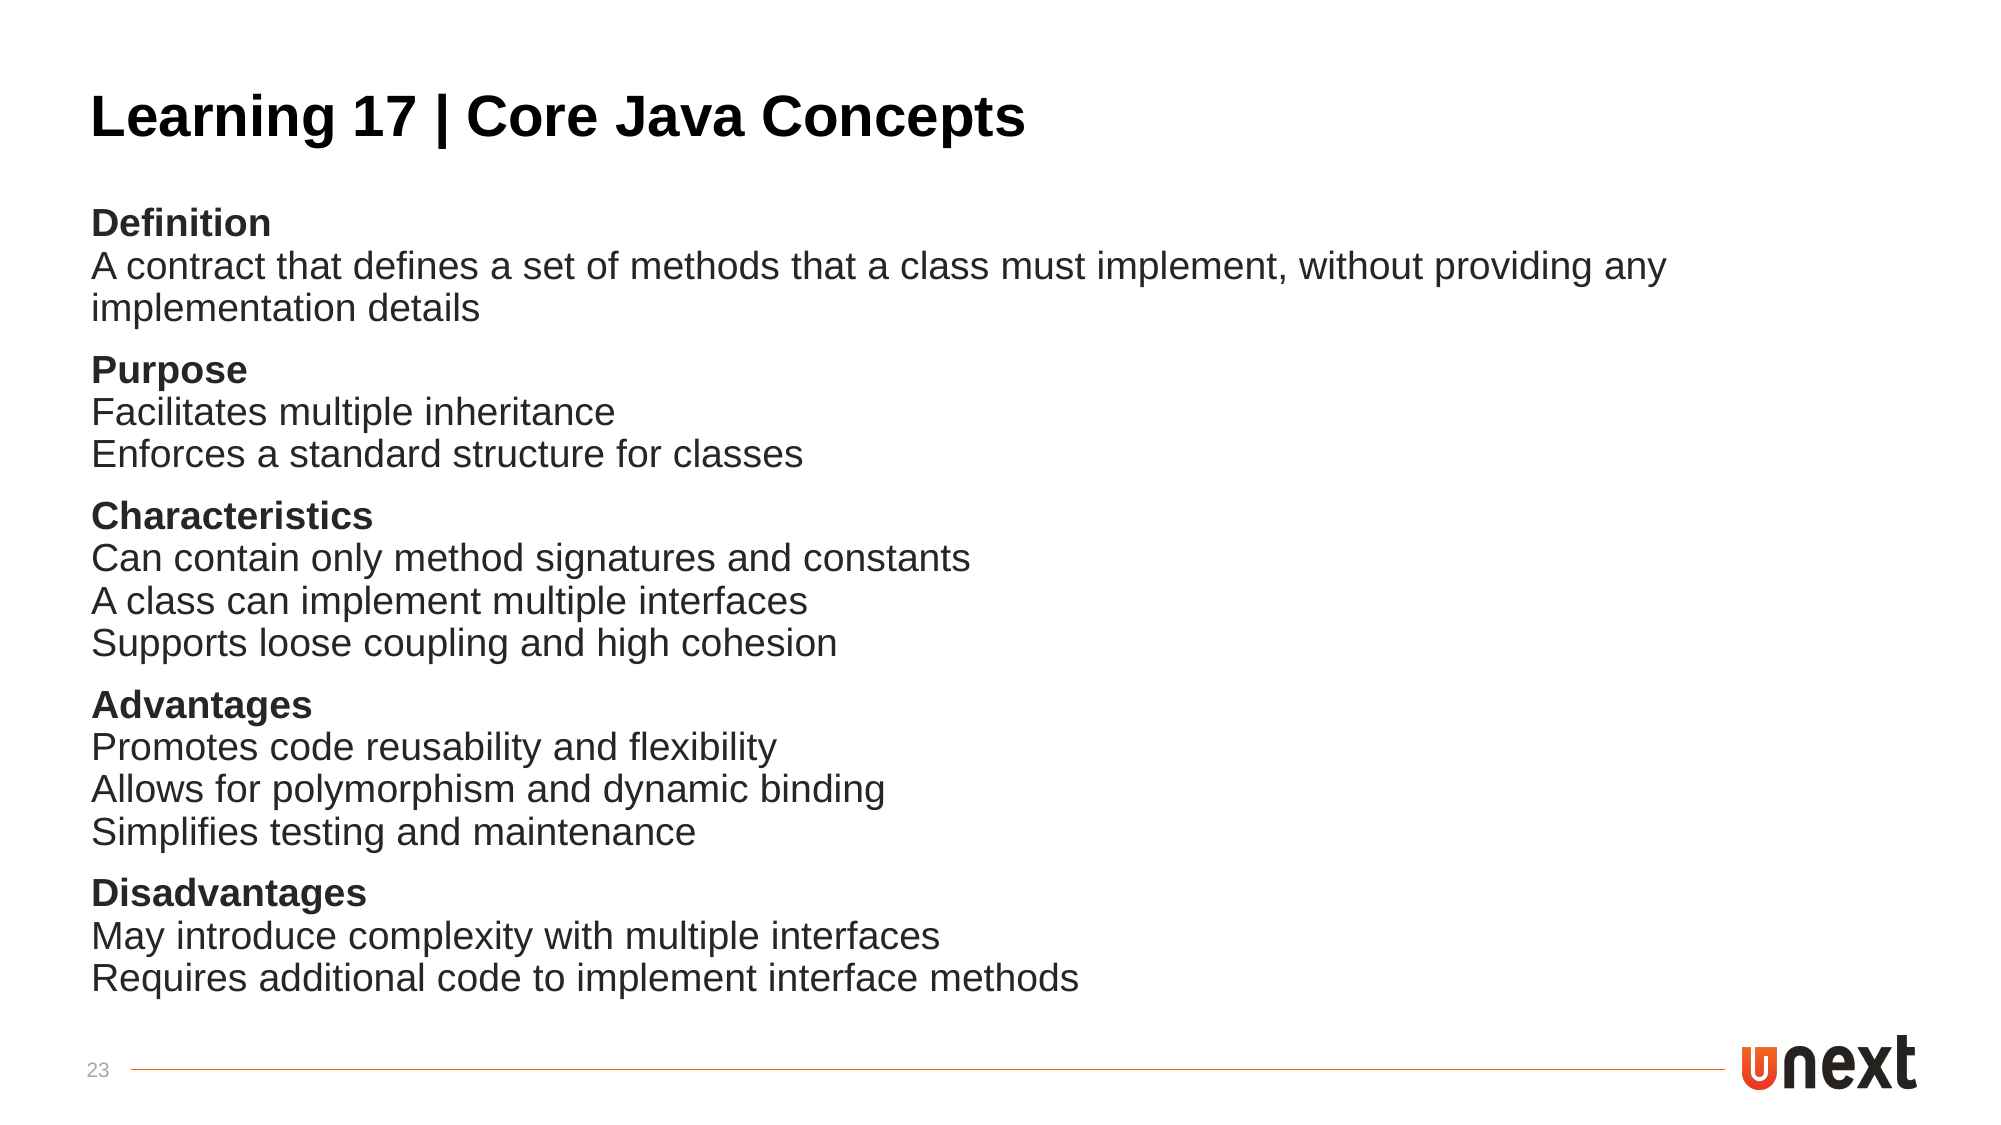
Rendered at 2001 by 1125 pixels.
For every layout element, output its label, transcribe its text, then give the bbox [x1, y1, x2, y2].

picture [1742, 1035, 1917, 1090]
slide_number 23 [48, 1047, 110, 1091]
list Definition A contract that defines a set of methods that a class must implement, without providing any implementation details Purpose Facilitates multiple inheritance Enforces a standard structure for classes Characteristics Can contain only method signatures and constants A class can implement multiple interfaces Supports loose coupling and high cohesion Advantages Promotes code reusability and flexibility Allows for polymorphism and dynamic binding Simplifies testing and maintenance Disadvantages May introduce complexity with multiple interfaces Requires additional code to implement interface methods [76, 196, 1924, 1017]
title Learning 17 | Core Java Concepts [76, 78, 1924, 196]
